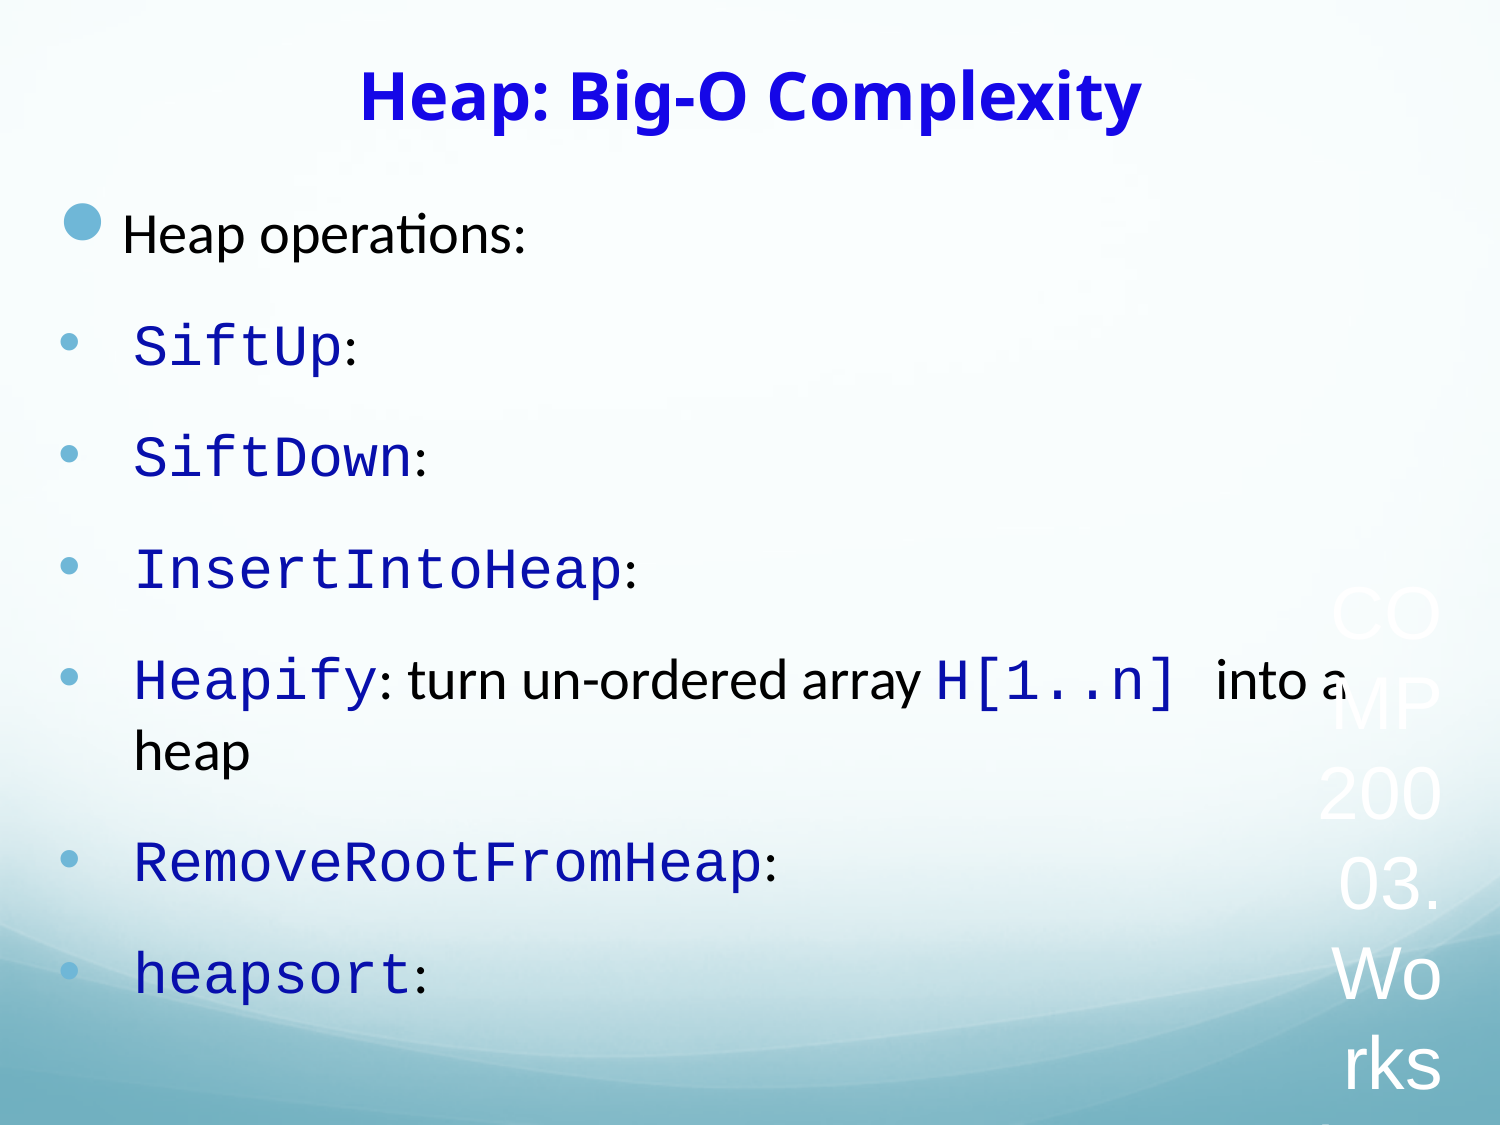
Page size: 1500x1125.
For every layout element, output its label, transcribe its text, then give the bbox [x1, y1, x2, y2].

list Heap operations: SiftUp: SiftDown: InsertIntoHeap: Heapify: turn un-ordered array H[1..n] into a heap RemoveRootFromHeap: heapsort: [43, 187, 1459, 975]
title Heap: Big-O Complexity [43, 17, 1459, 169]
slide_number COMP20003.Workshop.Anh Vo 21 [1295, 1029, 1459, 1090]
